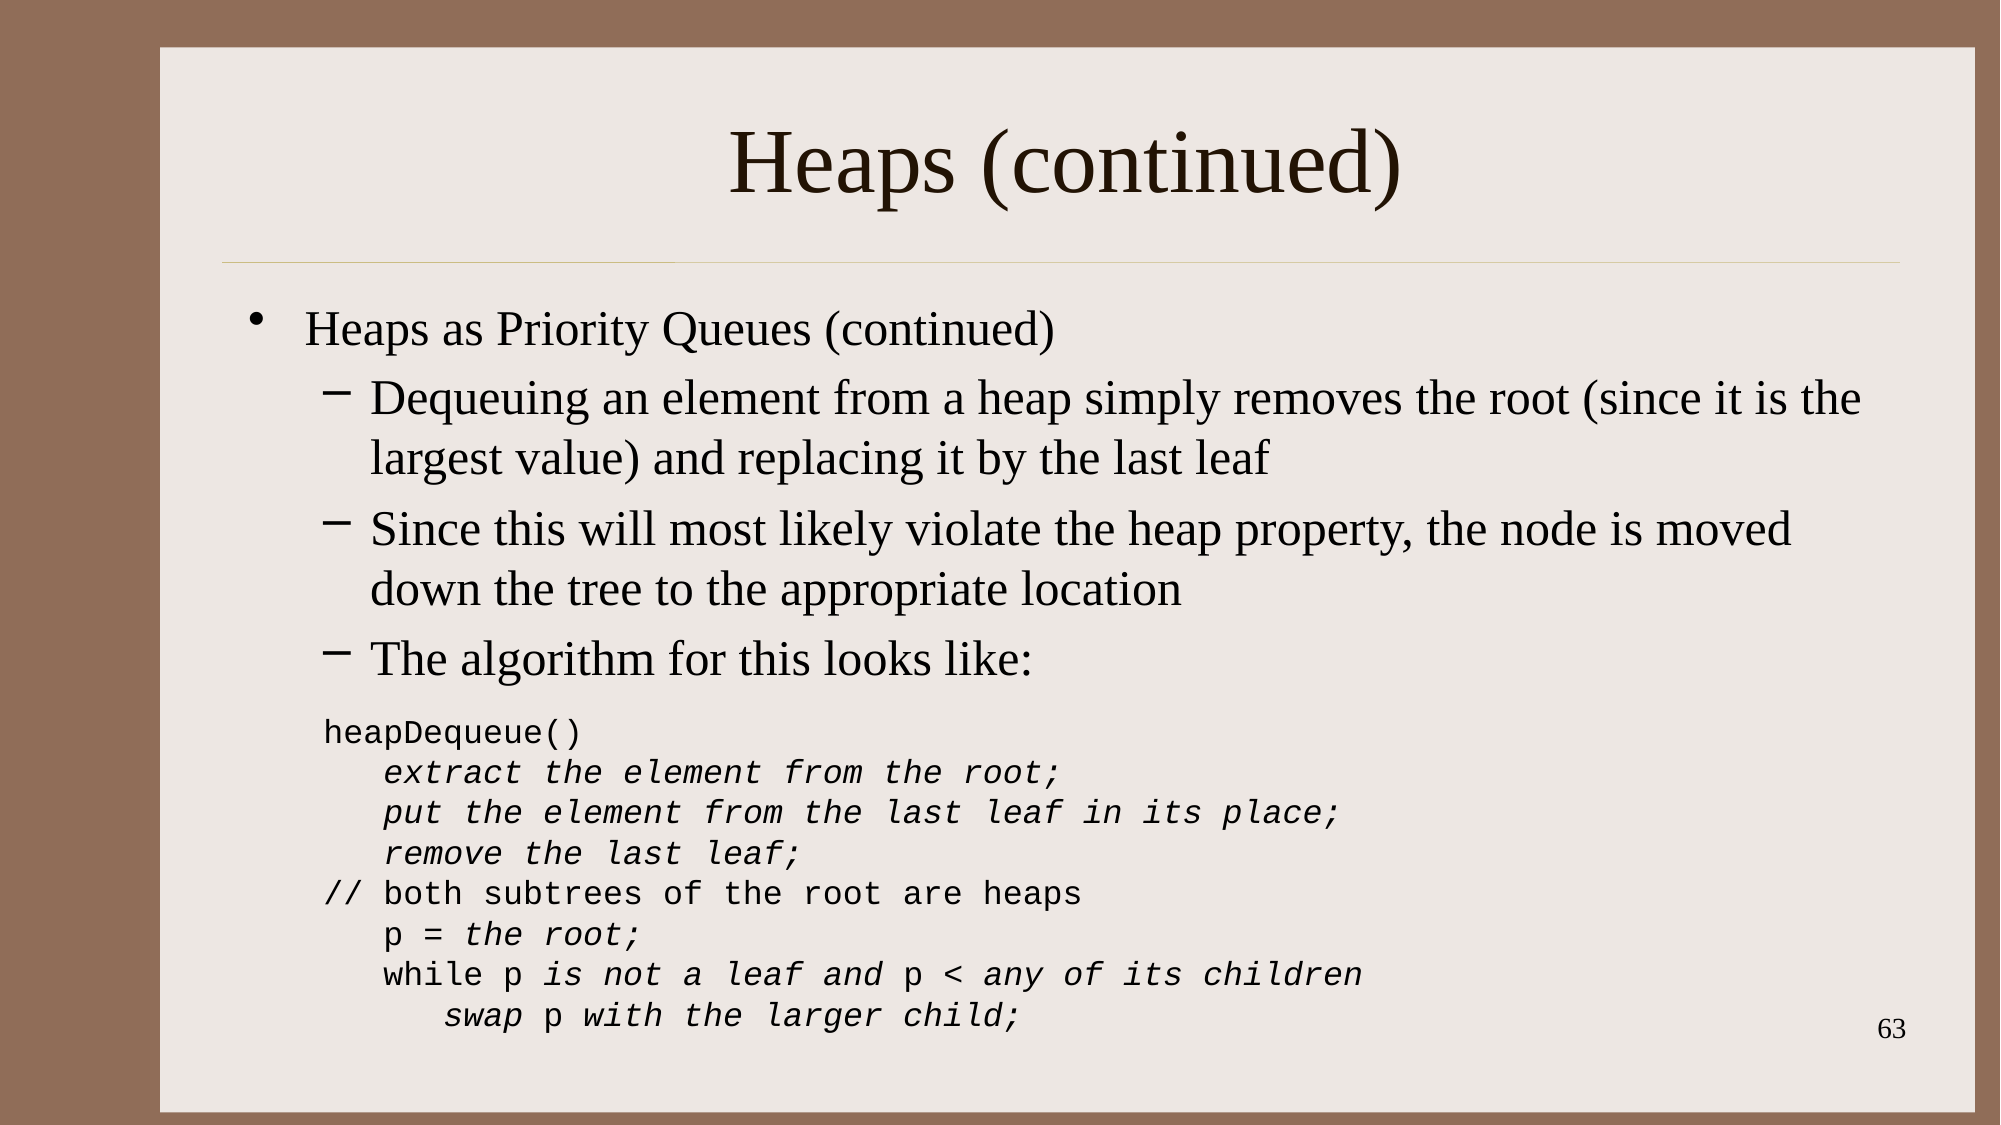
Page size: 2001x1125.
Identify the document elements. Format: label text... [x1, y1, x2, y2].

title Heaps (continued) [233, 62, 1900, 250]
slide_number 63 [1505, 1001, 1922, 1077]
list Heaps as Priority Queues (continued) Dequeuing an element from a heap simply removes the root (since it is the largest value) and replacing it by the last leaf Since this will most likely violate the heap property, the node is moved down the tree to the appropriate location The algorithm for this looks like: heapDequeue() extract the element from the root; put the element from the last leaf in its place; remove the last leaf; // both subtrees of the root are heaps p = the root; while p is not a leaf and p < any of its children swap p with the larger child; [233, 287, 1900, 963]
